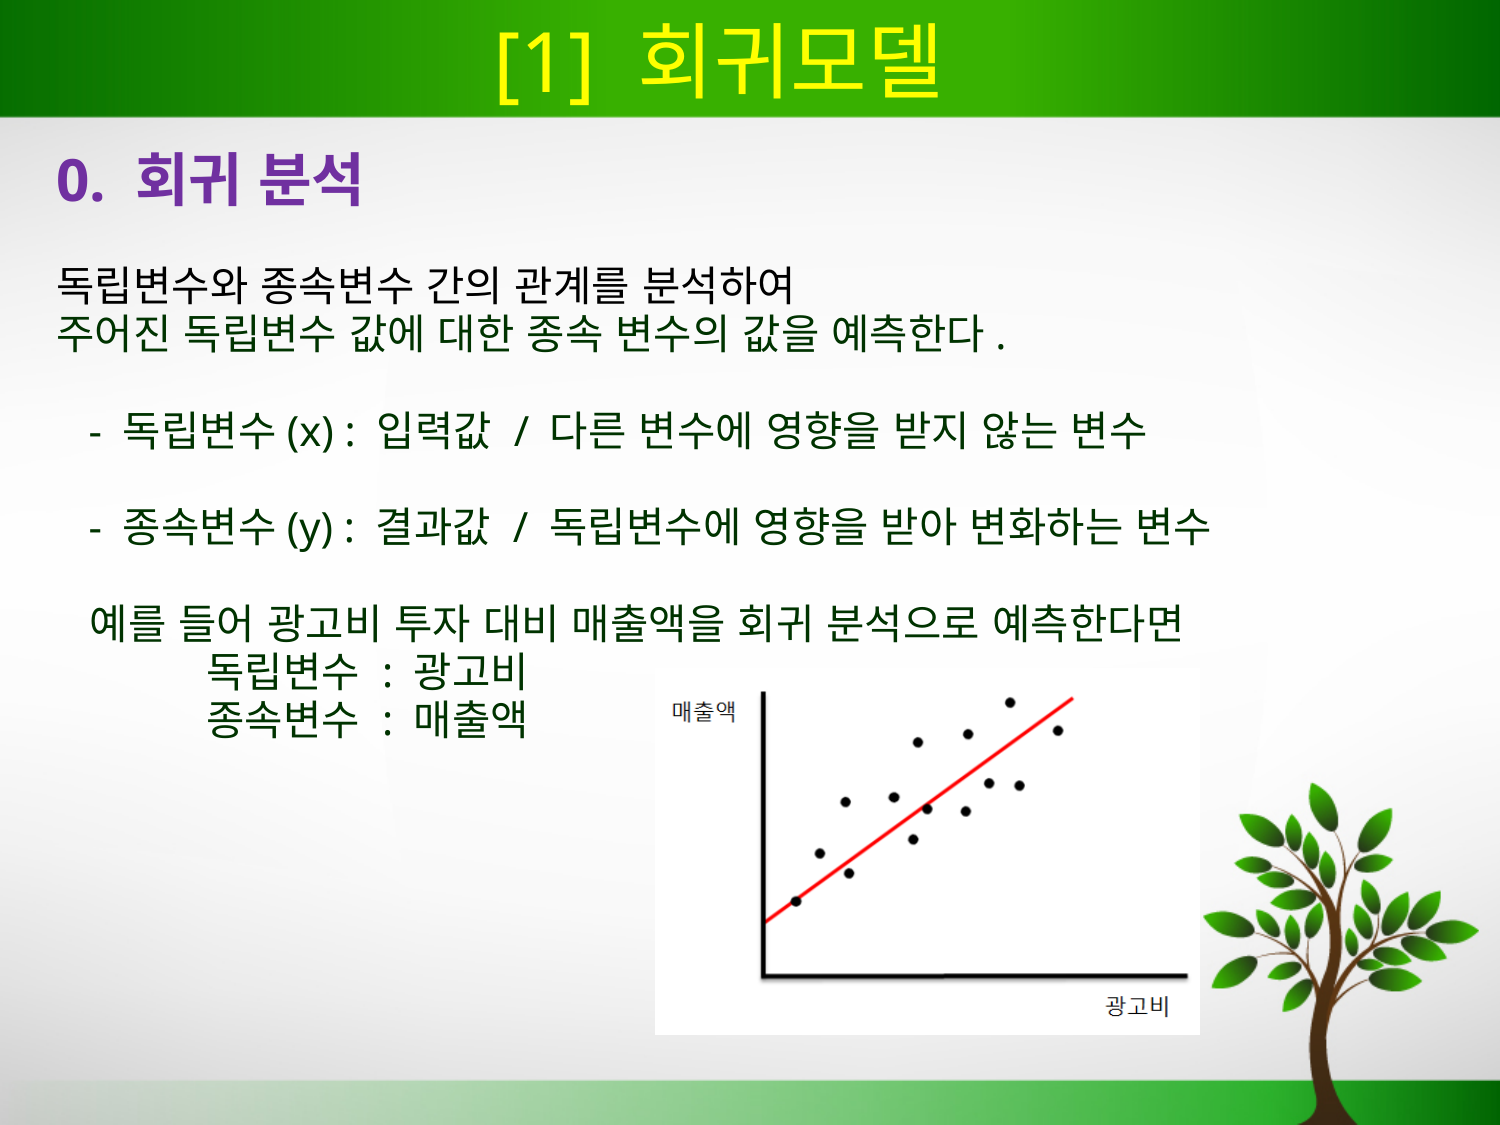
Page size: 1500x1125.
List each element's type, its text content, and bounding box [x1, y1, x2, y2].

title [1] 회귀모델 [162, 0, 1275, 118]
picture [0, 0, 1500, 1125]
list 0. 회귀 분석 독립변수와 종속변수 간의 관계를 분석하여 주어진 독립변수 값에 대한 종속 변수의 값을 예측한다. - 독립변수(x) : 입력값 / 다른 변수에 영향을 받지 않는 변수 - 종속변수(y) : 결과값 / 독립변수에 영향을 받아 변화하는 변수 예를 들어 광고비 투자 대비 매출액을 회귀 분석으로 예측한다면 독립변수 : 광고비 종속변수 : 매출액 [41, 149, 1436, 1024]
